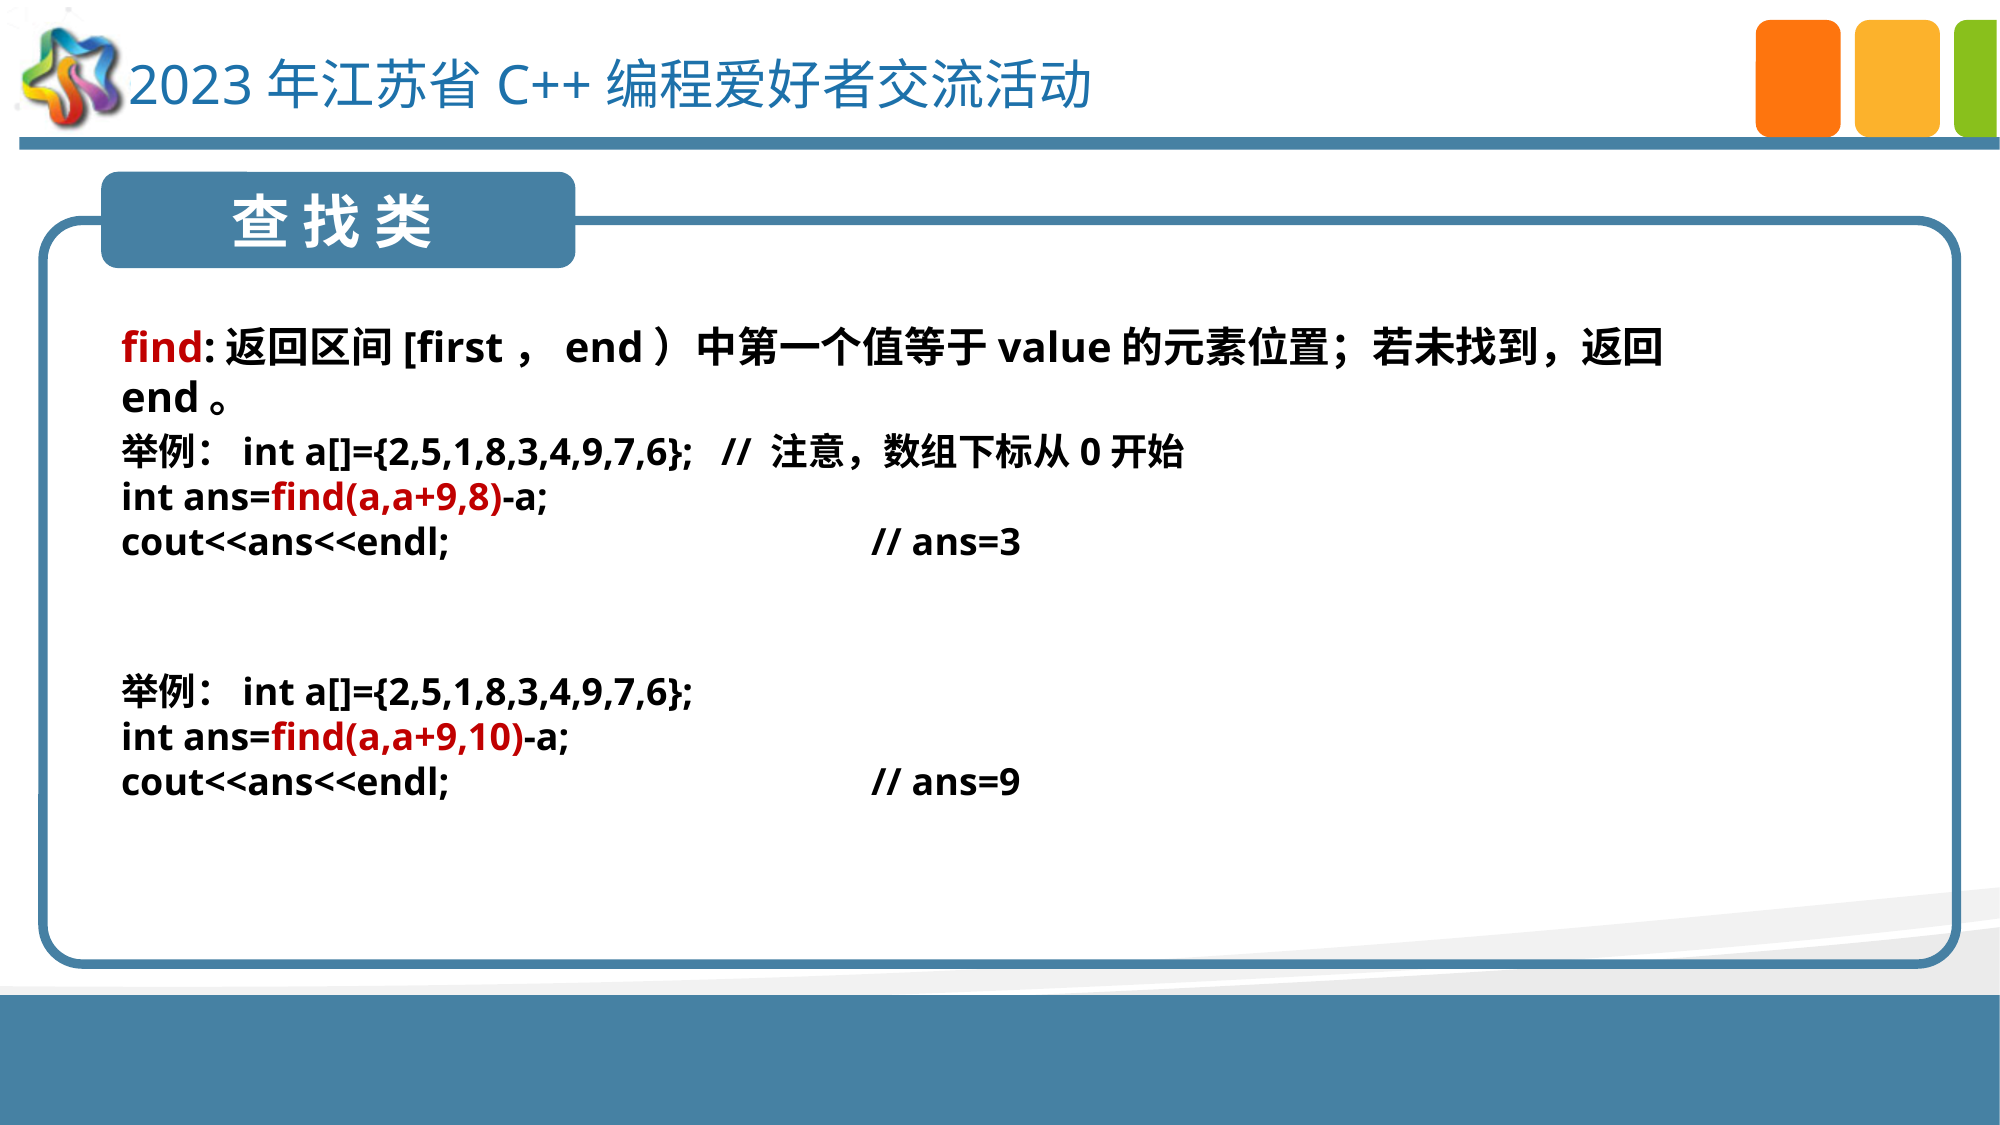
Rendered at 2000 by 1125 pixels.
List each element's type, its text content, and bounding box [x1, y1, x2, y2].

text_box 查 找 类 [101, 171, 576, 269]
text_box 举例：int a[]={2,5,1,8,3,4,9,7,6}; // 注意，数组下标从0开始 int ans=find(a,a+9,8)-a; cout<<ans<<endl; // ans=3 [106, 420, 1408, 571]
picture [7, 7, 131, 138]
text_box 举例：int a[]={2,5,1,8,3,4,9,7,6}; int ans=find(a,a+9,10)-a; cout<<ans<<endl; // ans=9 [106, 660, 1335, 810]
text_box find:返回区间[first，end）中第一个值等于value的元素位置；若未找到，返回end。 [106, 312, 1700, 428]
